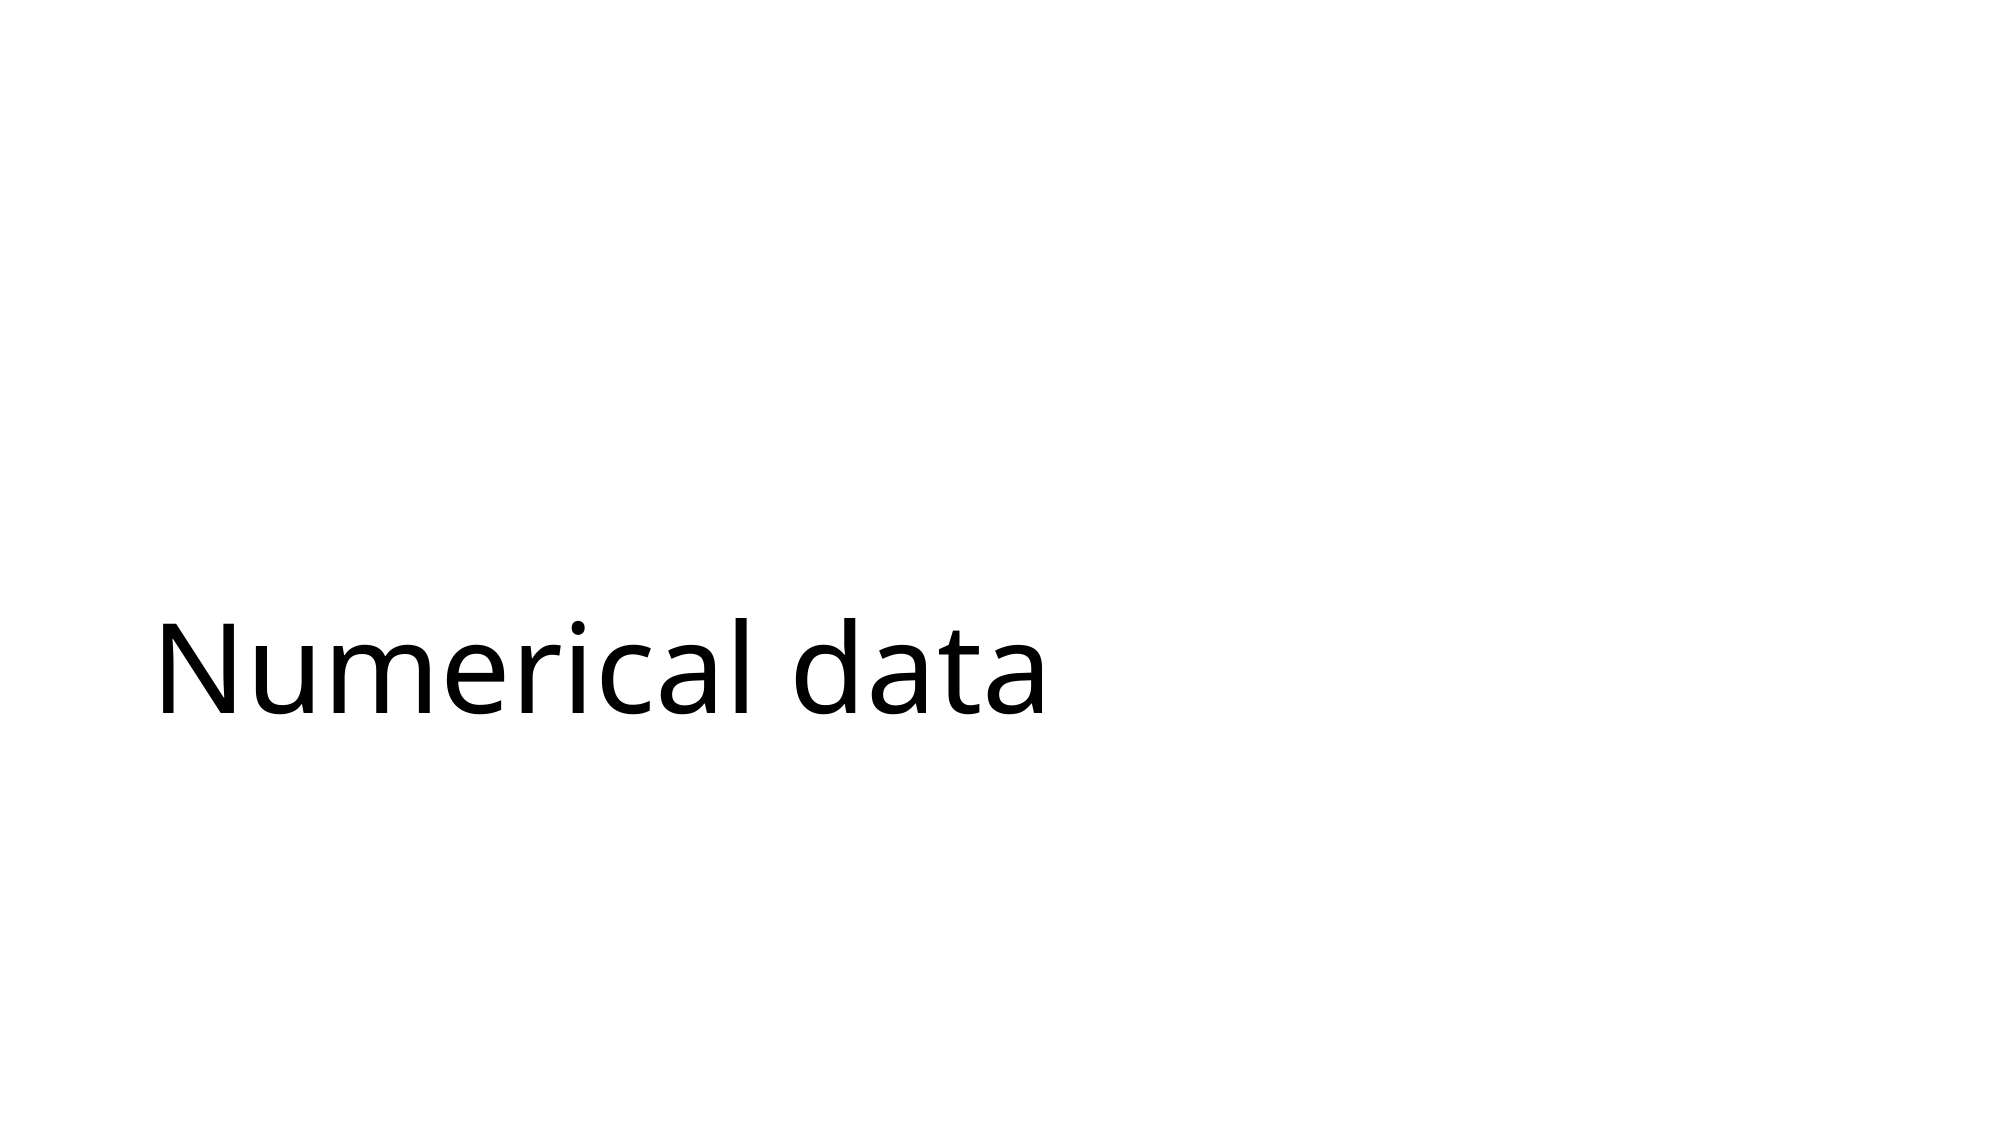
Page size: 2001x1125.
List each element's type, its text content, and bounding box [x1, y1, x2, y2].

title Numerical data [136, 280, 1862, 749]
